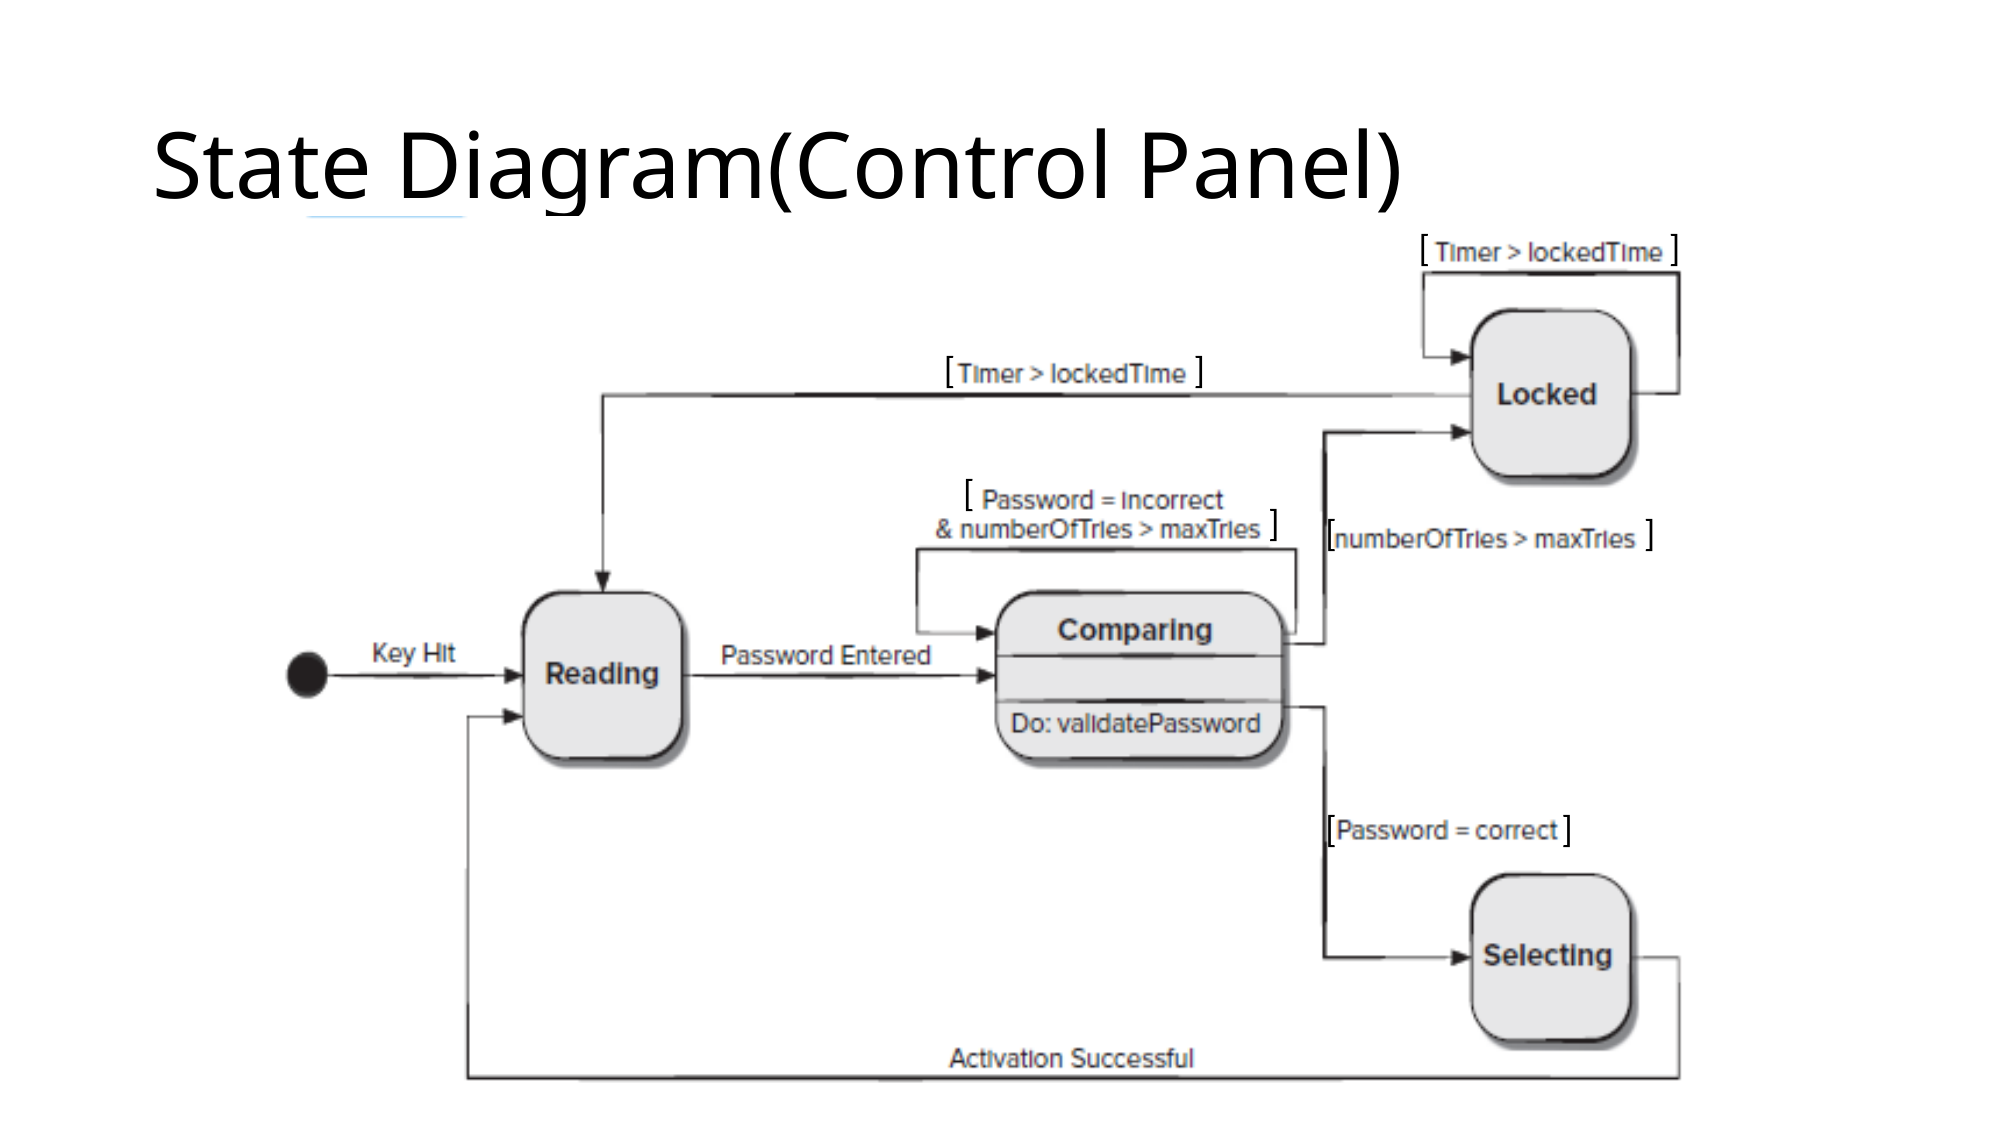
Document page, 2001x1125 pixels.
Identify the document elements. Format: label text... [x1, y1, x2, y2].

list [235, 216, 1765, 1125]
title State Diagram(Control Panel) [137, 59, 1863, 278]
